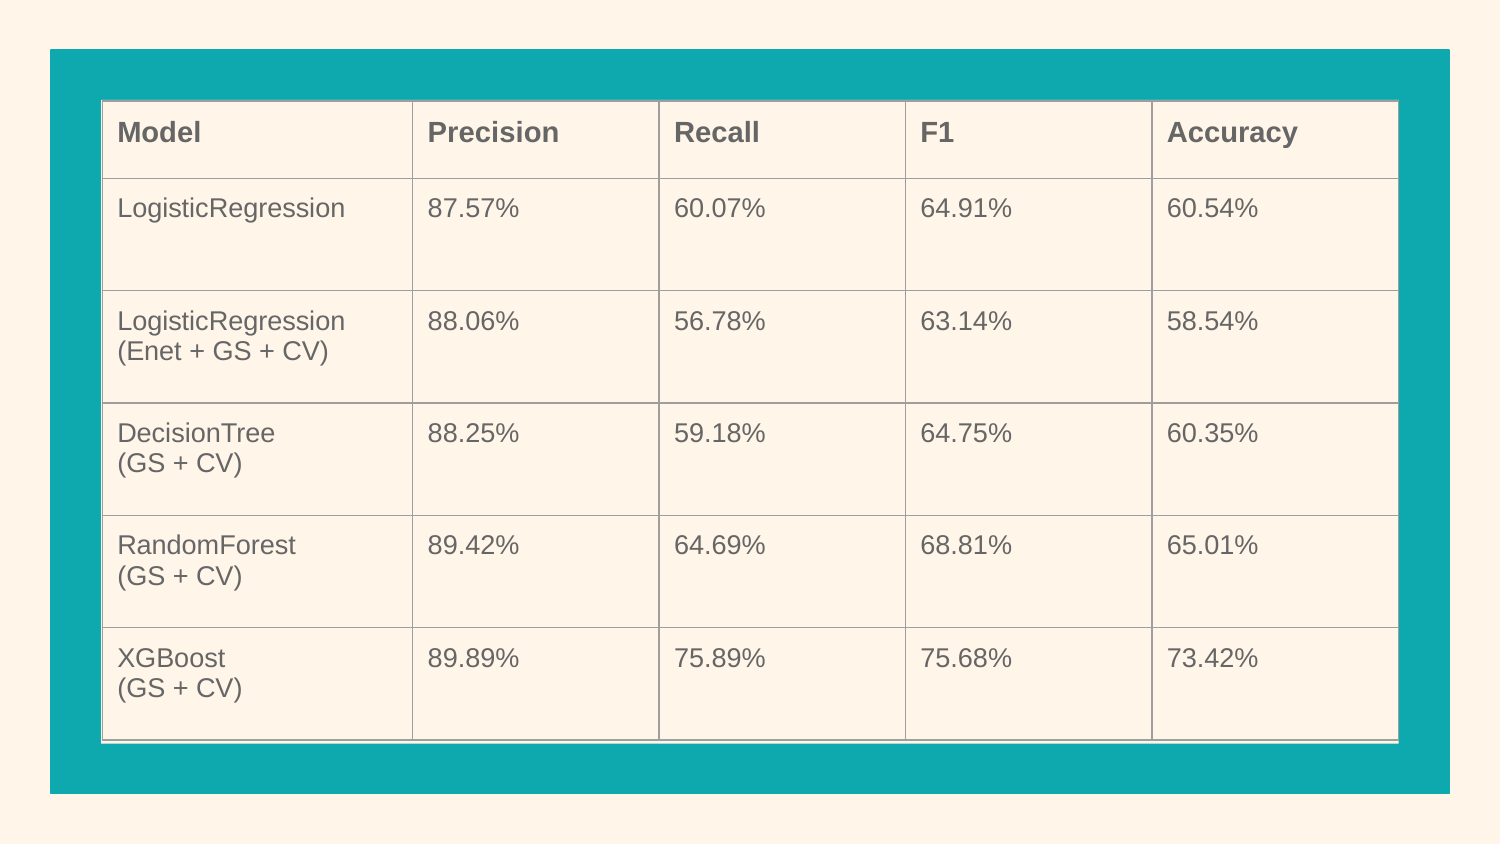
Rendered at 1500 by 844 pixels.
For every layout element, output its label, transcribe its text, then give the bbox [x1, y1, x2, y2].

table_cell 88.06% [413, 291, 658, 402]
table_header F1 [906, 102, 1151, 178]
table_cell RandomForest (GS + CV) [103, 516, 412, 627]
table_cell 89.42% [413, 516, 658, 627]
table_cell 73.42% [1153, 628, 1398, 739]
table_cell 88.25% [413, 404, 658, 515]
table_cell 63.14% [906, 291, 1151, 402]
table_cell 60.35% [1153, 404, 1398, 515]
table_cell LogisticRegression (Enet + GS + CV) [103, 291, 412, 402]
table_header Recall [660, 102, 905, 178]
table_cell DecisionTree (GS + CV) [103, 404, 412, 515]
table_header Precision [413, 102, 658, 178]
table_cell 64.91% [906, 179, 1151, 290]
table_cell 75.89% [660, 628, 905, 739]
table_header Accuracy [1153, 102, 1398, 178]
table_cell 60.07% [660, 179, 905, 290]
table_cell 60.54% [1153, 179, 1398, 290]
table_cell 89.89% [413, 628, 658, 739]
table_cell 68.81% [906, 516, 1151, 627]
table_cell 58.54% [1153, 291, 1398, 402]
table_header Model [103, 102, 412, 178]
table_cell LogisticRegression [103, 179, 412, 290]
table_cell 59.18% [660, 404, 905, 515]
table_cell 65.01% [1153, 516, 1398, 627]
table_cell 75.68% [906, 628, 1151, 739]
table_cell 64.69% [660, 516, 905, 627]
table_cell 87.57% [413, 179, 658, 290]
table_cell 64.75% [906, 404, 1151, 515]
table_cell 56.78% [660, 291, 905, 402]
table_cell XGBoost (GS + CV) [103, 628, 412, 739]
